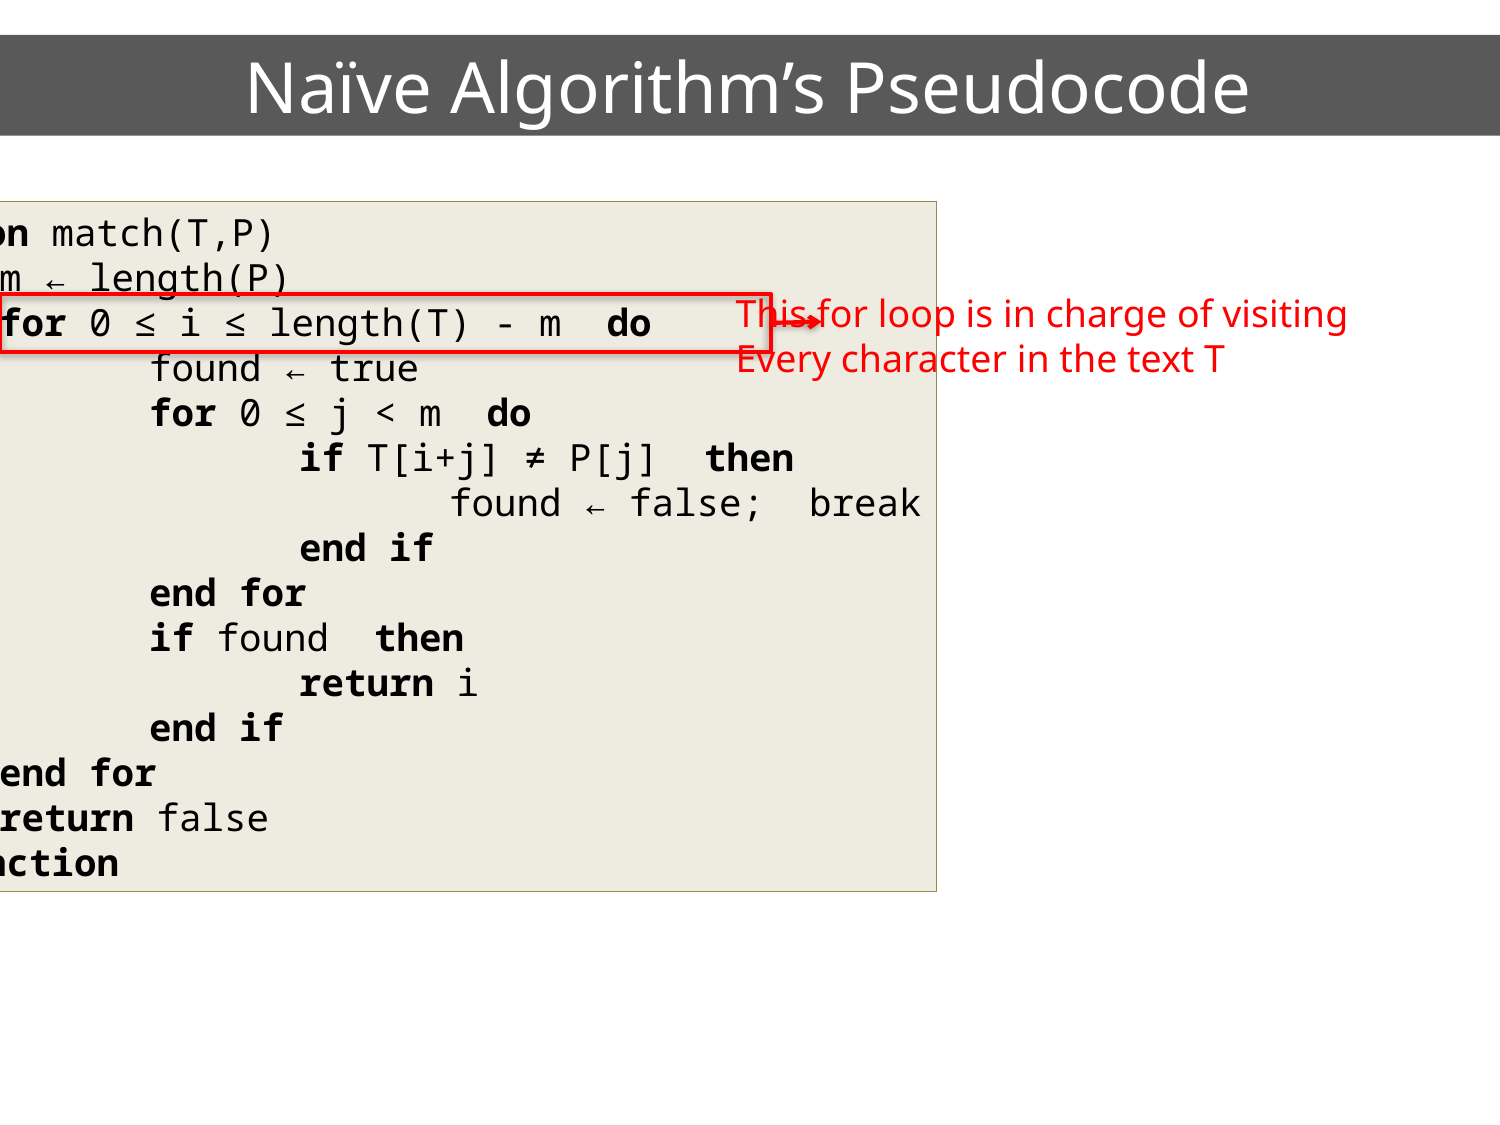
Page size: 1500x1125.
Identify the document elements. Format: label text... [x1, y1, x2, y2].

text_box This for loop is in charge of visiting Every character in the text T [720, 282, 1364, 388]
text_box [0, 292, 720, 354]
table_header b [771, 324, 821, 329]
title Naïve Algorithm’s Pseudocode [0, 34, 1500, 136]
text_box function match(T,P) m ← length(P) for 0 ≤ i ≤ length(T) - m do found ← true for 0 ≤ j < m do if T[i+j] ≠ P[j] then found ← false; break end if end for if found then return i end if end for return false end function [0, 201, 937, 291]
text_box function match(T,P) m ← length(P) for 0 ≤ i ≤ length(T) - m do found ← true for 0 ≤ j < m do if T[i+j] ≠ P[j] then found ← false; break end if end for if found then return i end if end for return false end function [0, 361, 937, 892]
